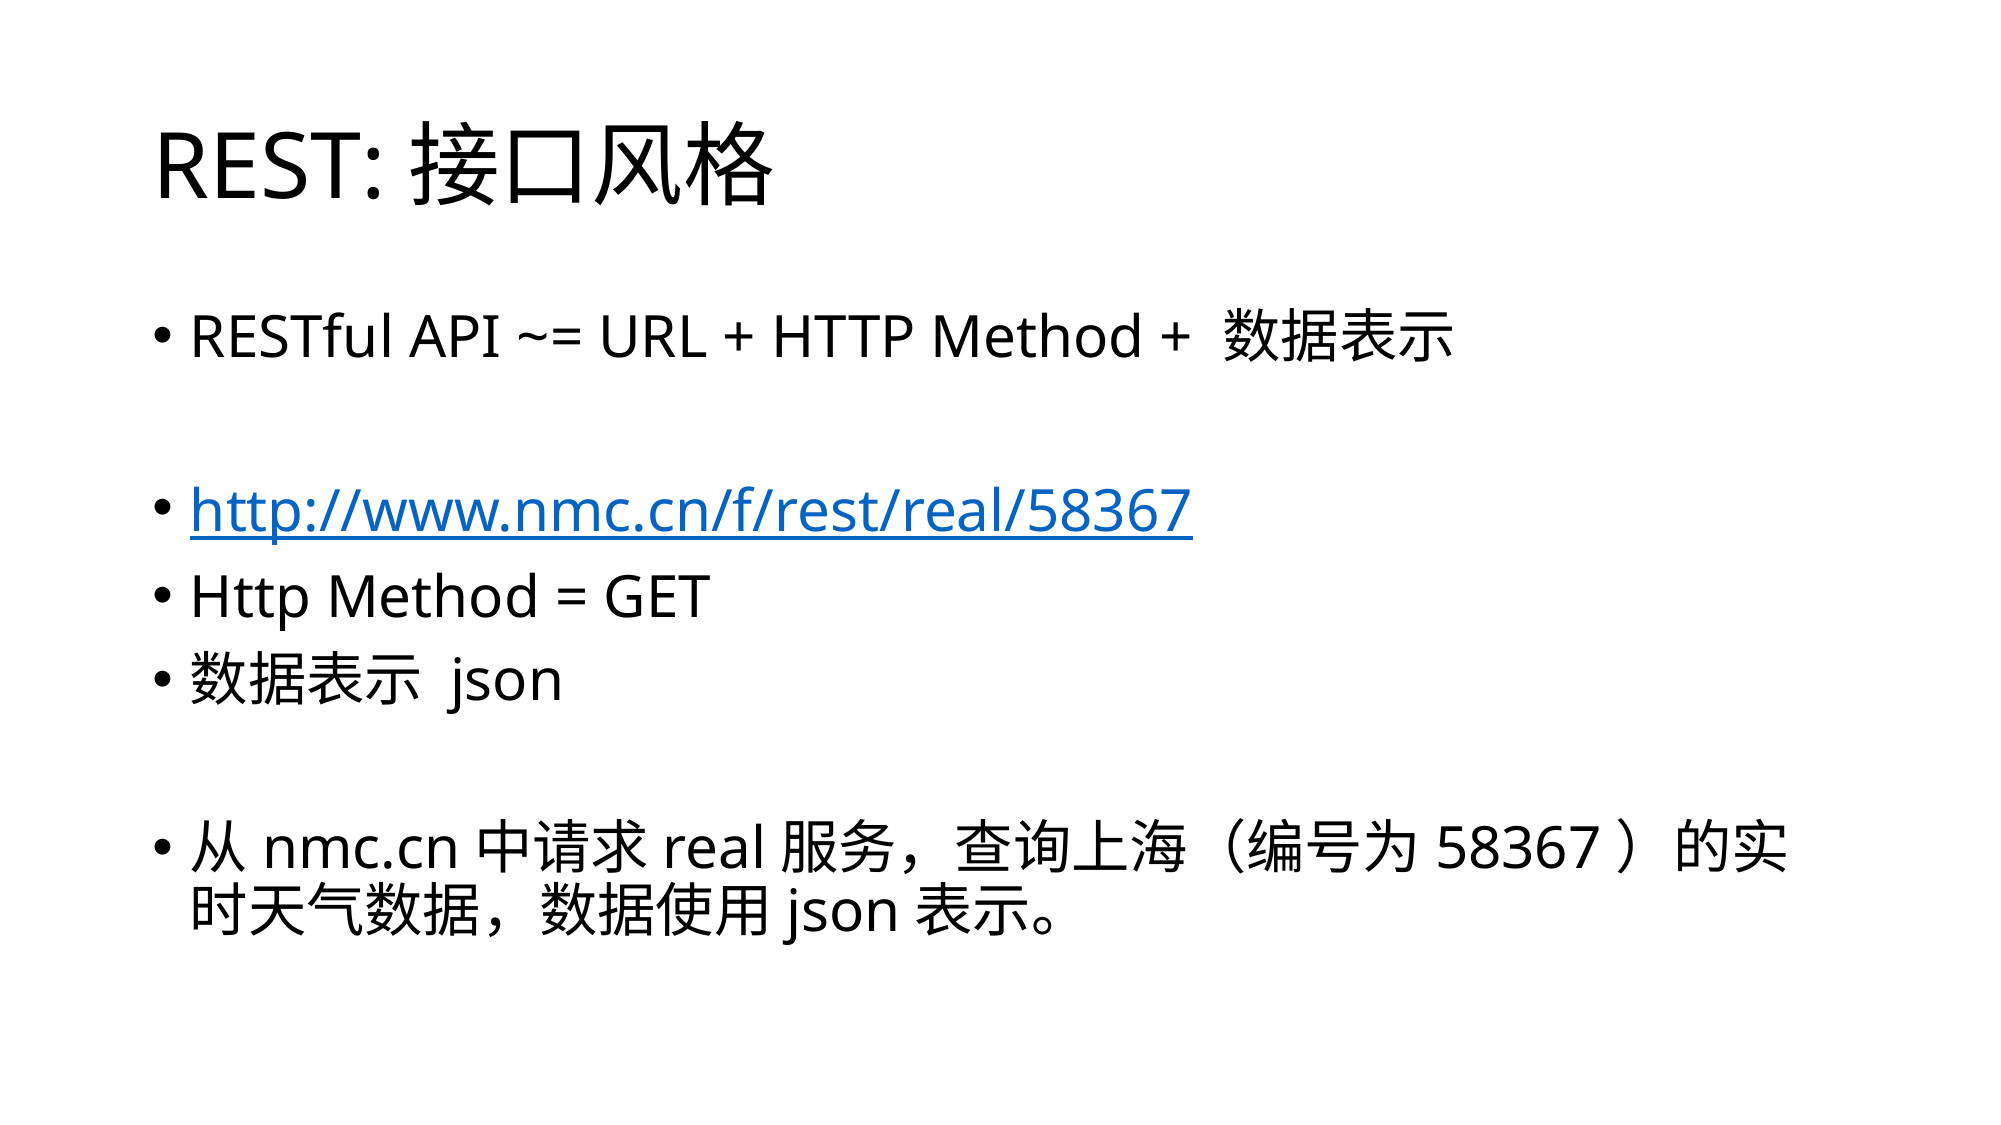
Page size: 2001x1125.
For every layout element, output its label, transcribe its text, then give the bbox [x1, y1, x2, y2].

list RESTful API ~= URL + HTTP Method + 数据表示 http://www.nmc.cn/f/rest/real/58367 Http Method = GET 数据表示 json 从nmc.cn中请求real服务，查询上海（编号为58367）的实时天气数据，数据使用json表示。 [137, 299, 1863, 1014]
title REST:接口风格 [137, 59, 1863, 278]
